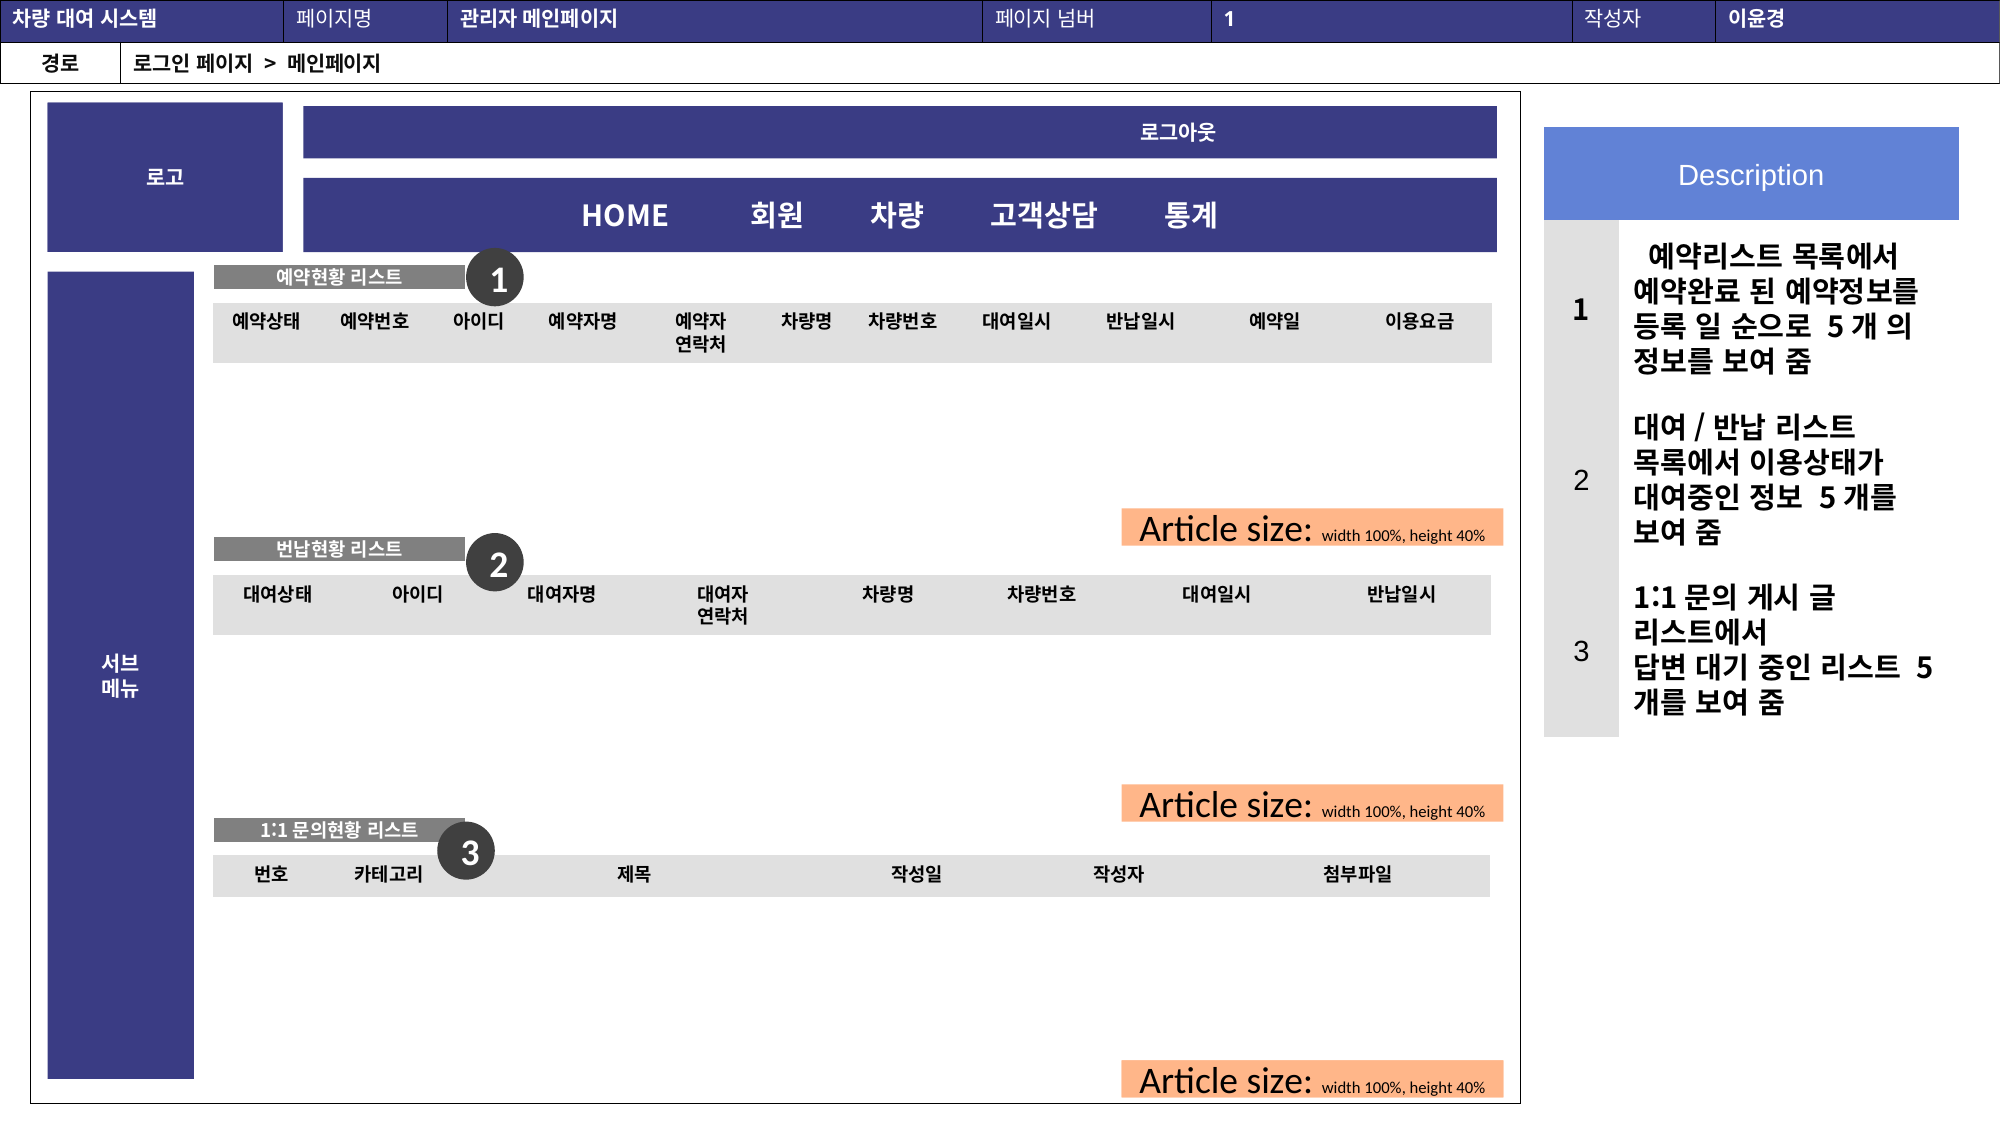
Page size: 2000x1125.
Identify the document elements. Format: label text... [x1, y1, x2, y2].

table_cell 대여/반납 리스트 목록에서 이용상태가 대여중인 정보 5개를 보여 줌 [1619, 405, 1959, 591]
table_header 작성자 [1573, 1, 1715, 45]
table_header 이윤경 [1716, 1, 1999, 45]
table_header 페이지명 [284, 1, 447, 45]
table_header 1 [1212, 1, 1572, 45]
table_cell 3 [1544, 591, 1619, 776]
table_header 페이지 넘버 [983, 1, 1211, 45]
table_cell 1:1문의 게시 글 리스트에서 답변 대기 중인 리스트 5개를 보여 줌 [1619, 591, 1959, 776]
table_cell 경로 [1, 46, 120, 90]
table_header Description [1544, 127, 1959, 220]
table_header 관리자 메인페이지 [448, 1, 982, 45]
table_header 차량 대여 시스템 [1, 1, 283, 45]
table_cell 2 [1544, 405, 1619, 591]
table_cell 로그인 페이지 > 메인페이지 [121, 46, 1999, 90]
table_cell 예약리스트 목록에서 예약완료 된 예약정보를 등록 일 순으로 5개 의 정보를 보여 줌 [1619, 220, 1959, 405]
table_cell 1 [1544, 220, 1619, 405]
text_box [30, 91, 1520, 1104]
